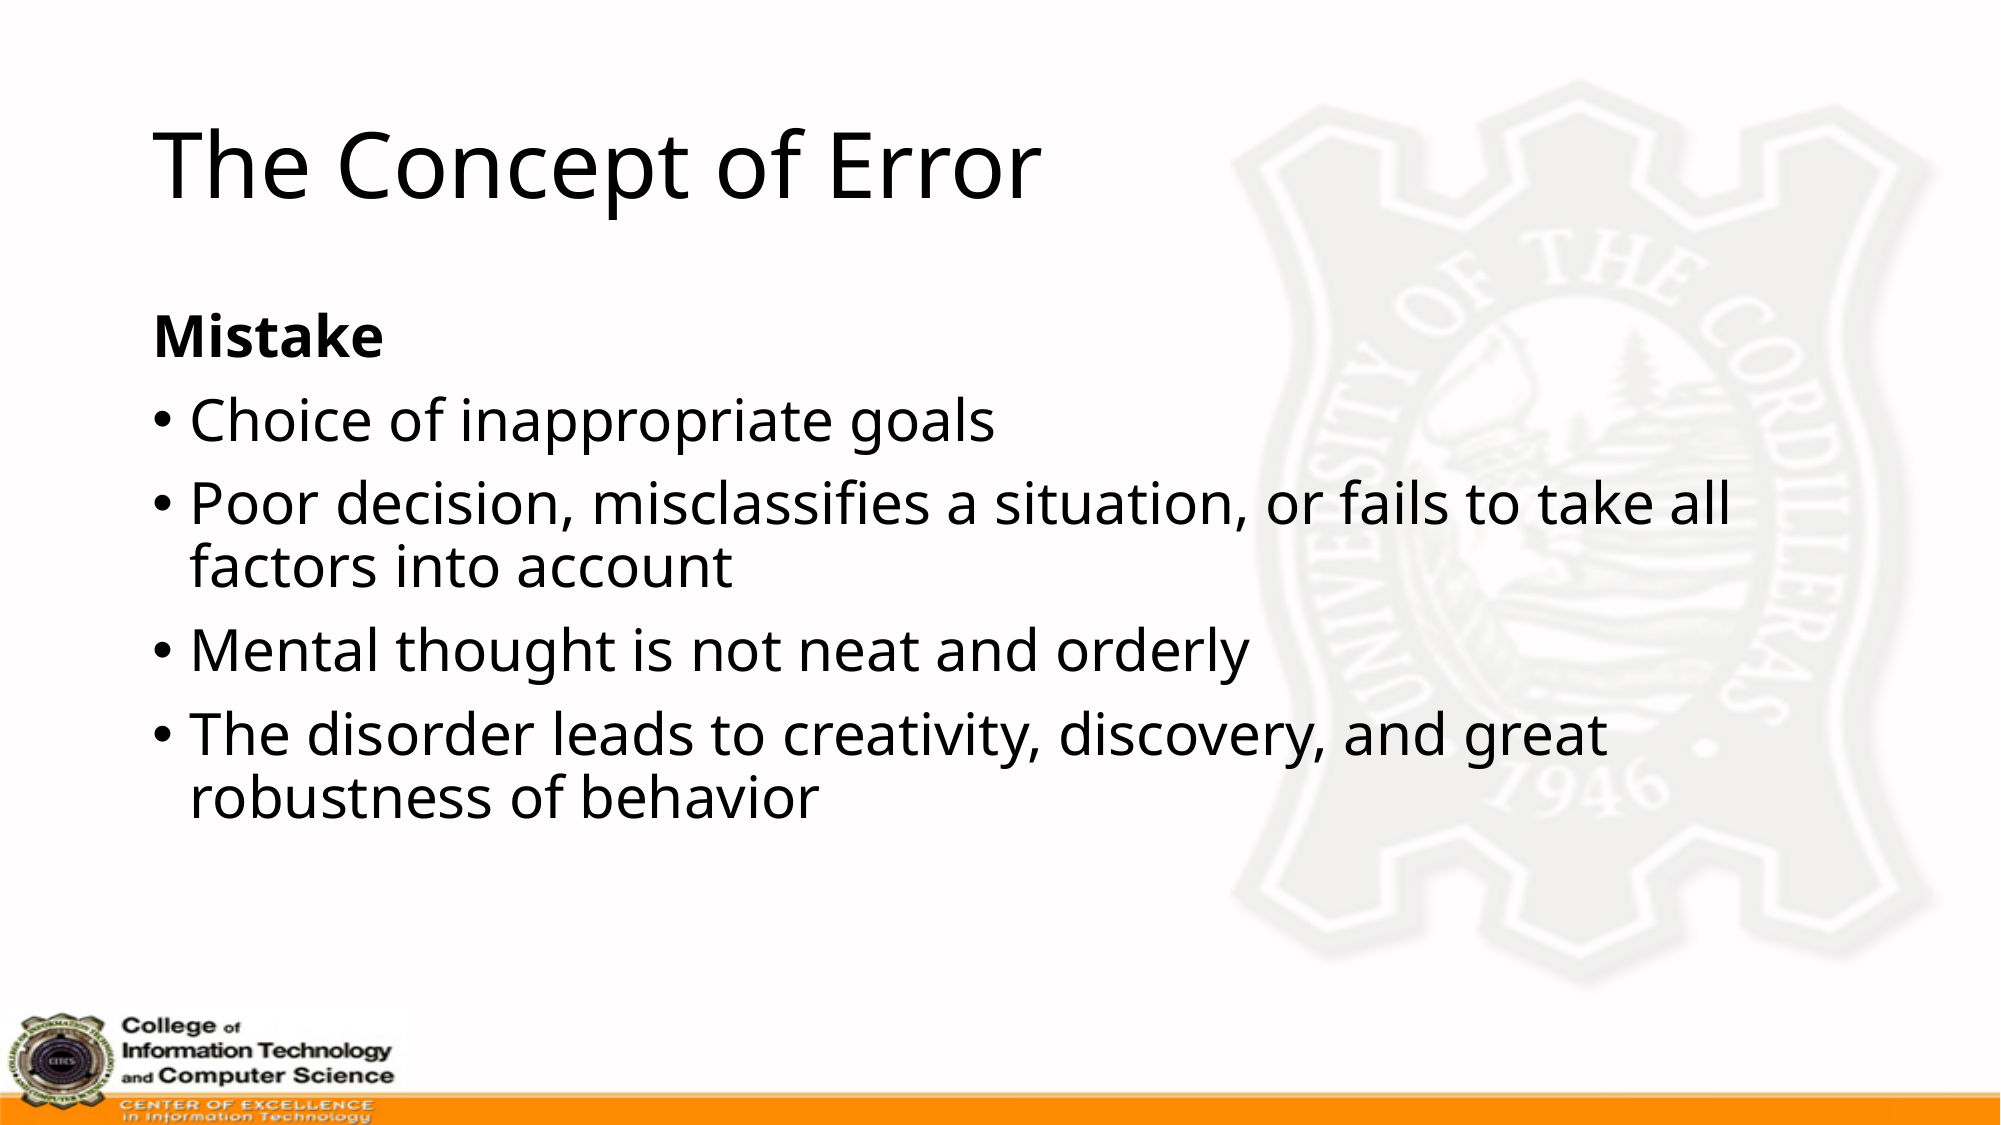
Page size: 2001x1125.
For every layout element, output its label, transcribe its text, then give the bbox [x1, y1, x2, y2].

list Mistake Choice of inappropriate goals Poor decision, misclassifies a situation, or fails to take all factors into account Mental thought is not neat and orderly The disorder leads to creativity, discovery, and great robustness of behavior [137, 299, 1863, 1014]
picture [0, 0, 2001, 1125]
title The Concept of Error [137, 59, 1863, 278]
